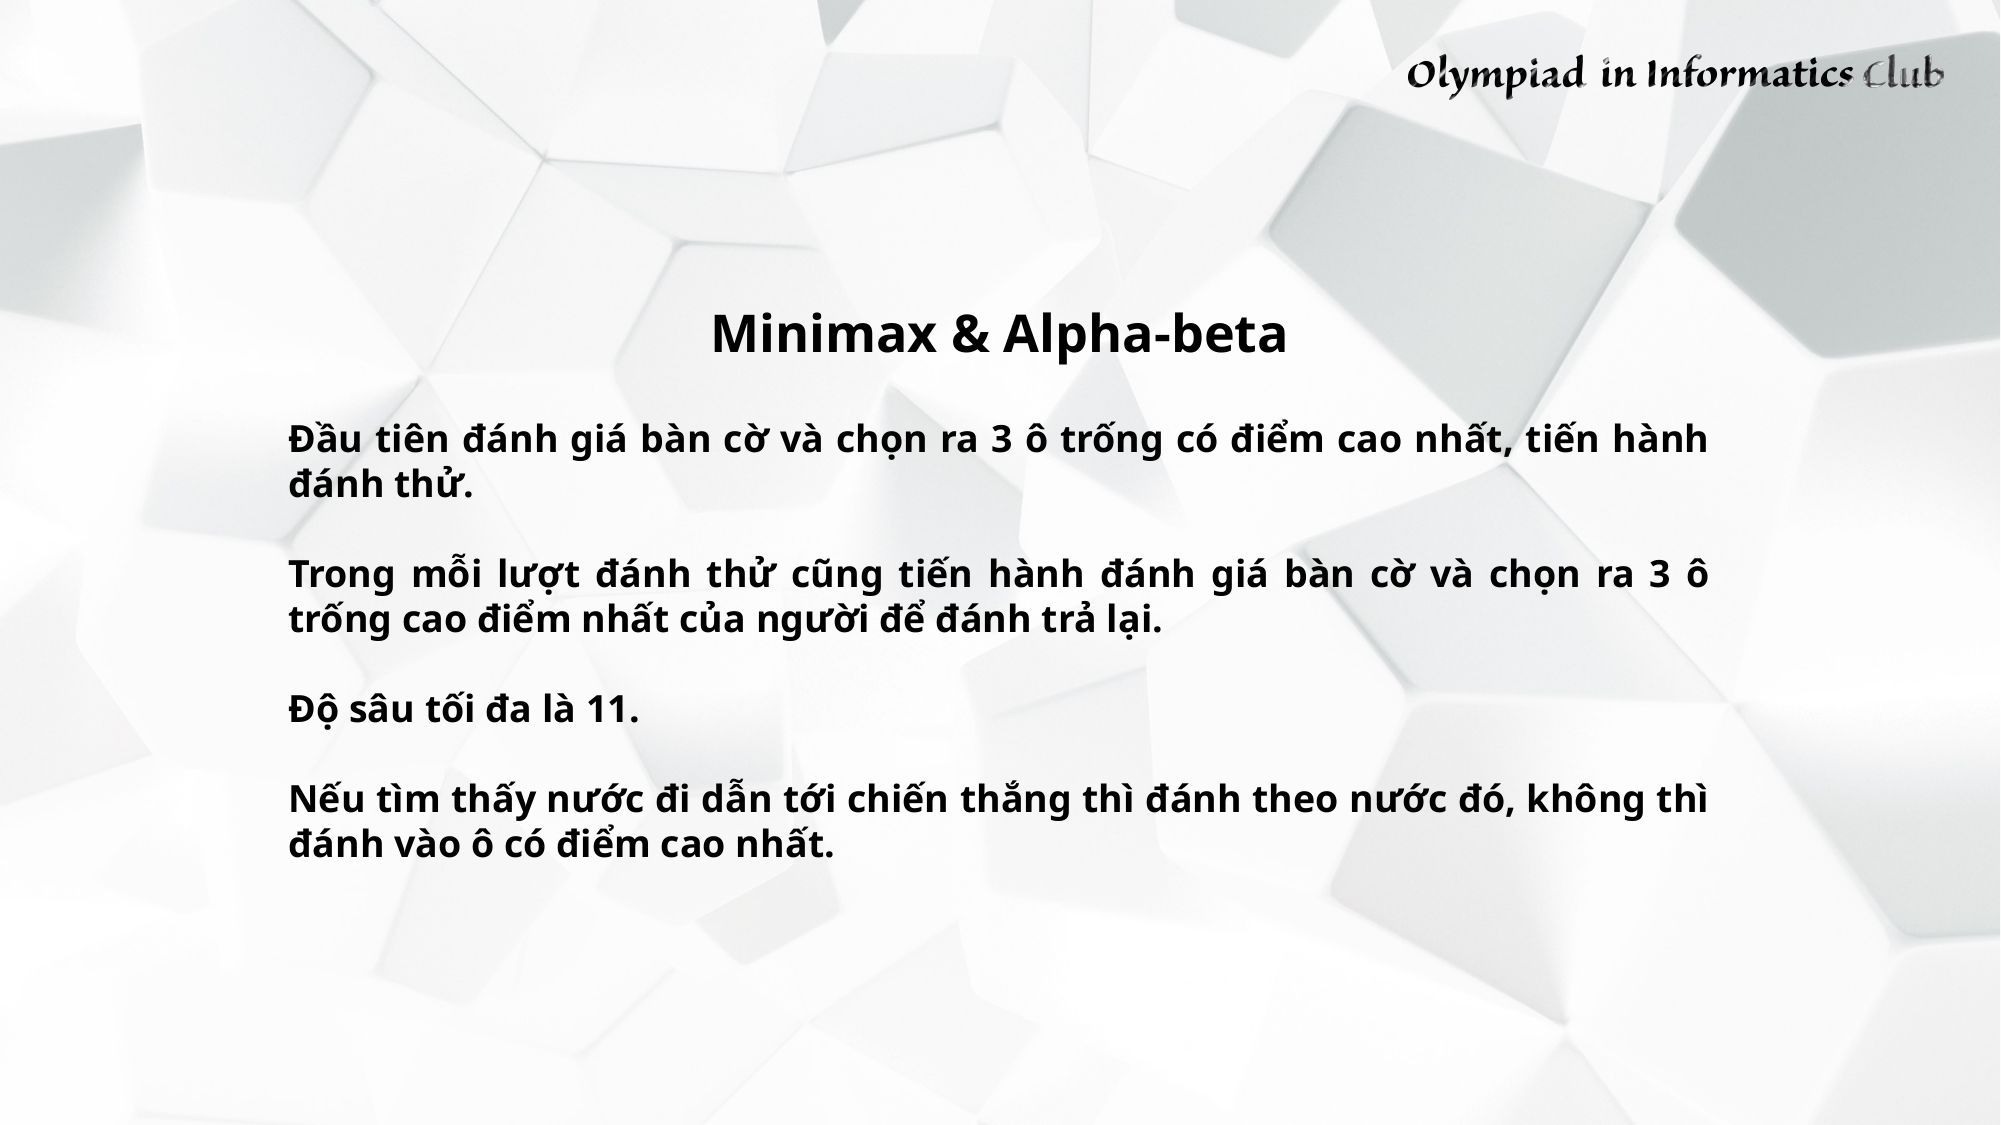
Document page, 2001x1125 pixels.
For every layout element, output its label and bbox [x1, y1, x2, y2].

text_box [273, 292, 1727, 833]
picture [0, 0, 2001, 1125]
